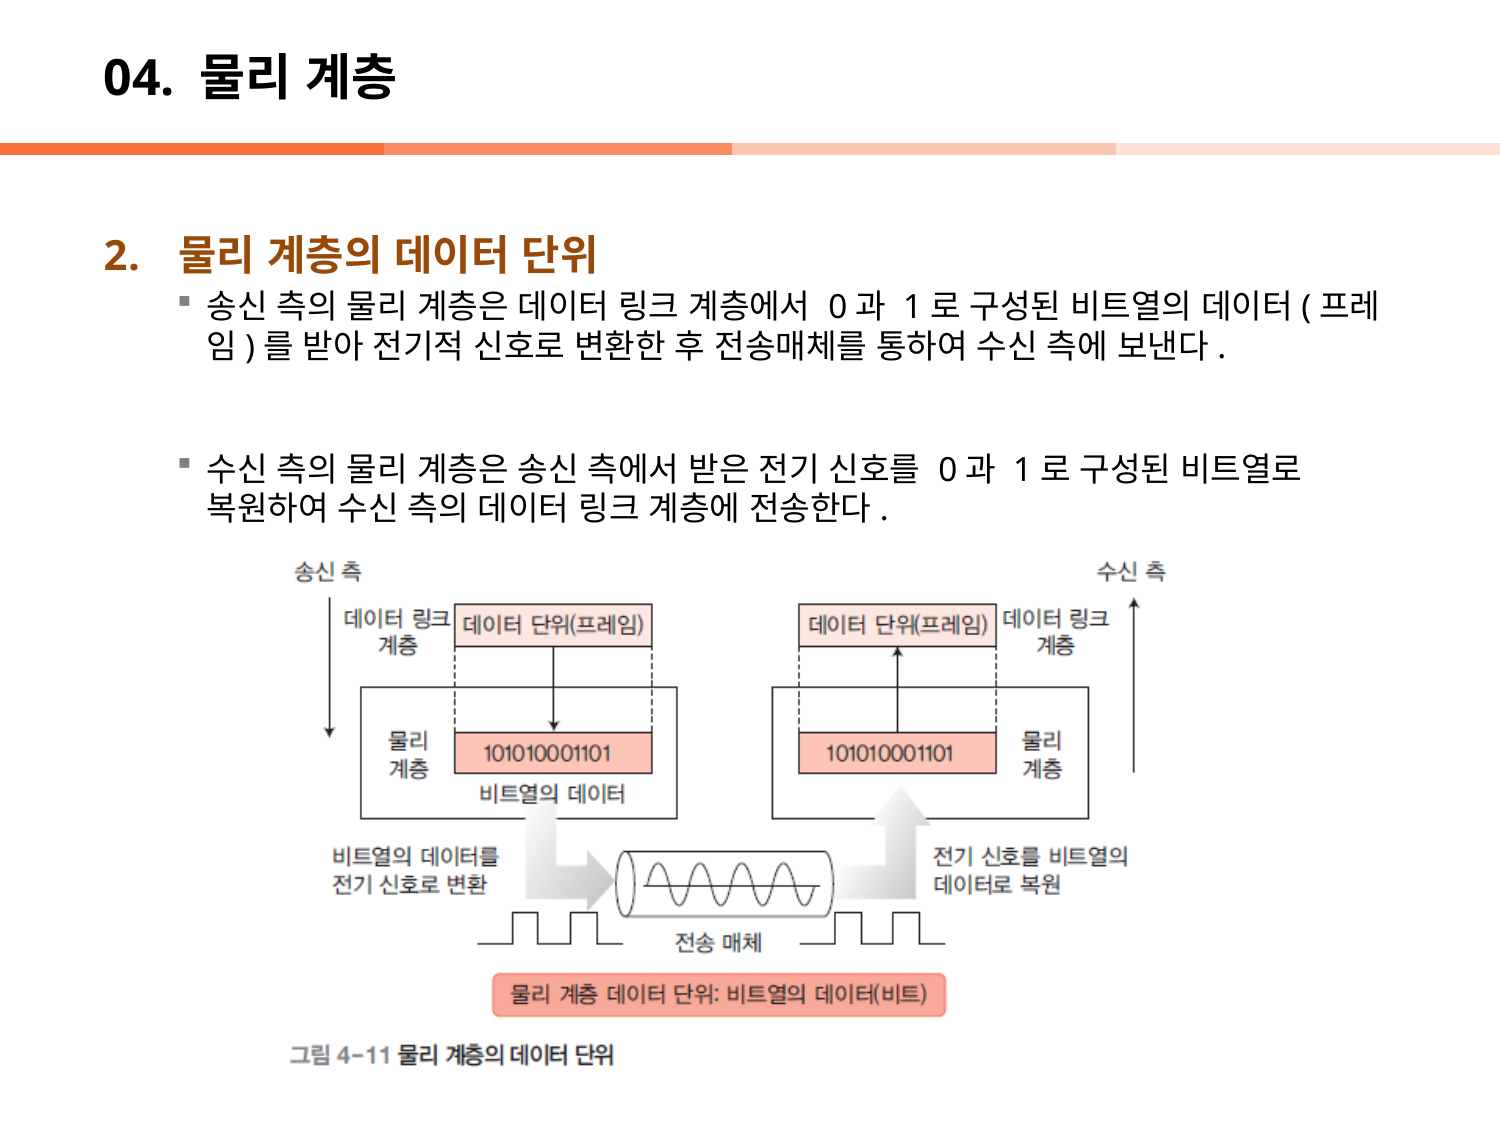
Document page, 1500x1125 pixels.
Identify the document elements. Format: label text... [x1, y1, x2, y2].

picture [265, 538, 1224, 1115]
list 물리 계층의 데이터 단위 송신 측의 물리 계층은 데이터 링크 계층에서 0과 1로 구성된 비트열의 데이터(프레임)를 받아 전기적 신호로 변환한 후 전송매체를 통하여 수신 측에 보낸다. 수신 측의 물리 계층은 송신 측에서 받은 전기 신호를 0과 1로 구성된 비트열로 복원하여 수신 측의 데이터 링크 계층에 전송한다. [88, 196, 1436, 1083]
title 04. 물리 계층 [88, 30, 1330, 121]
